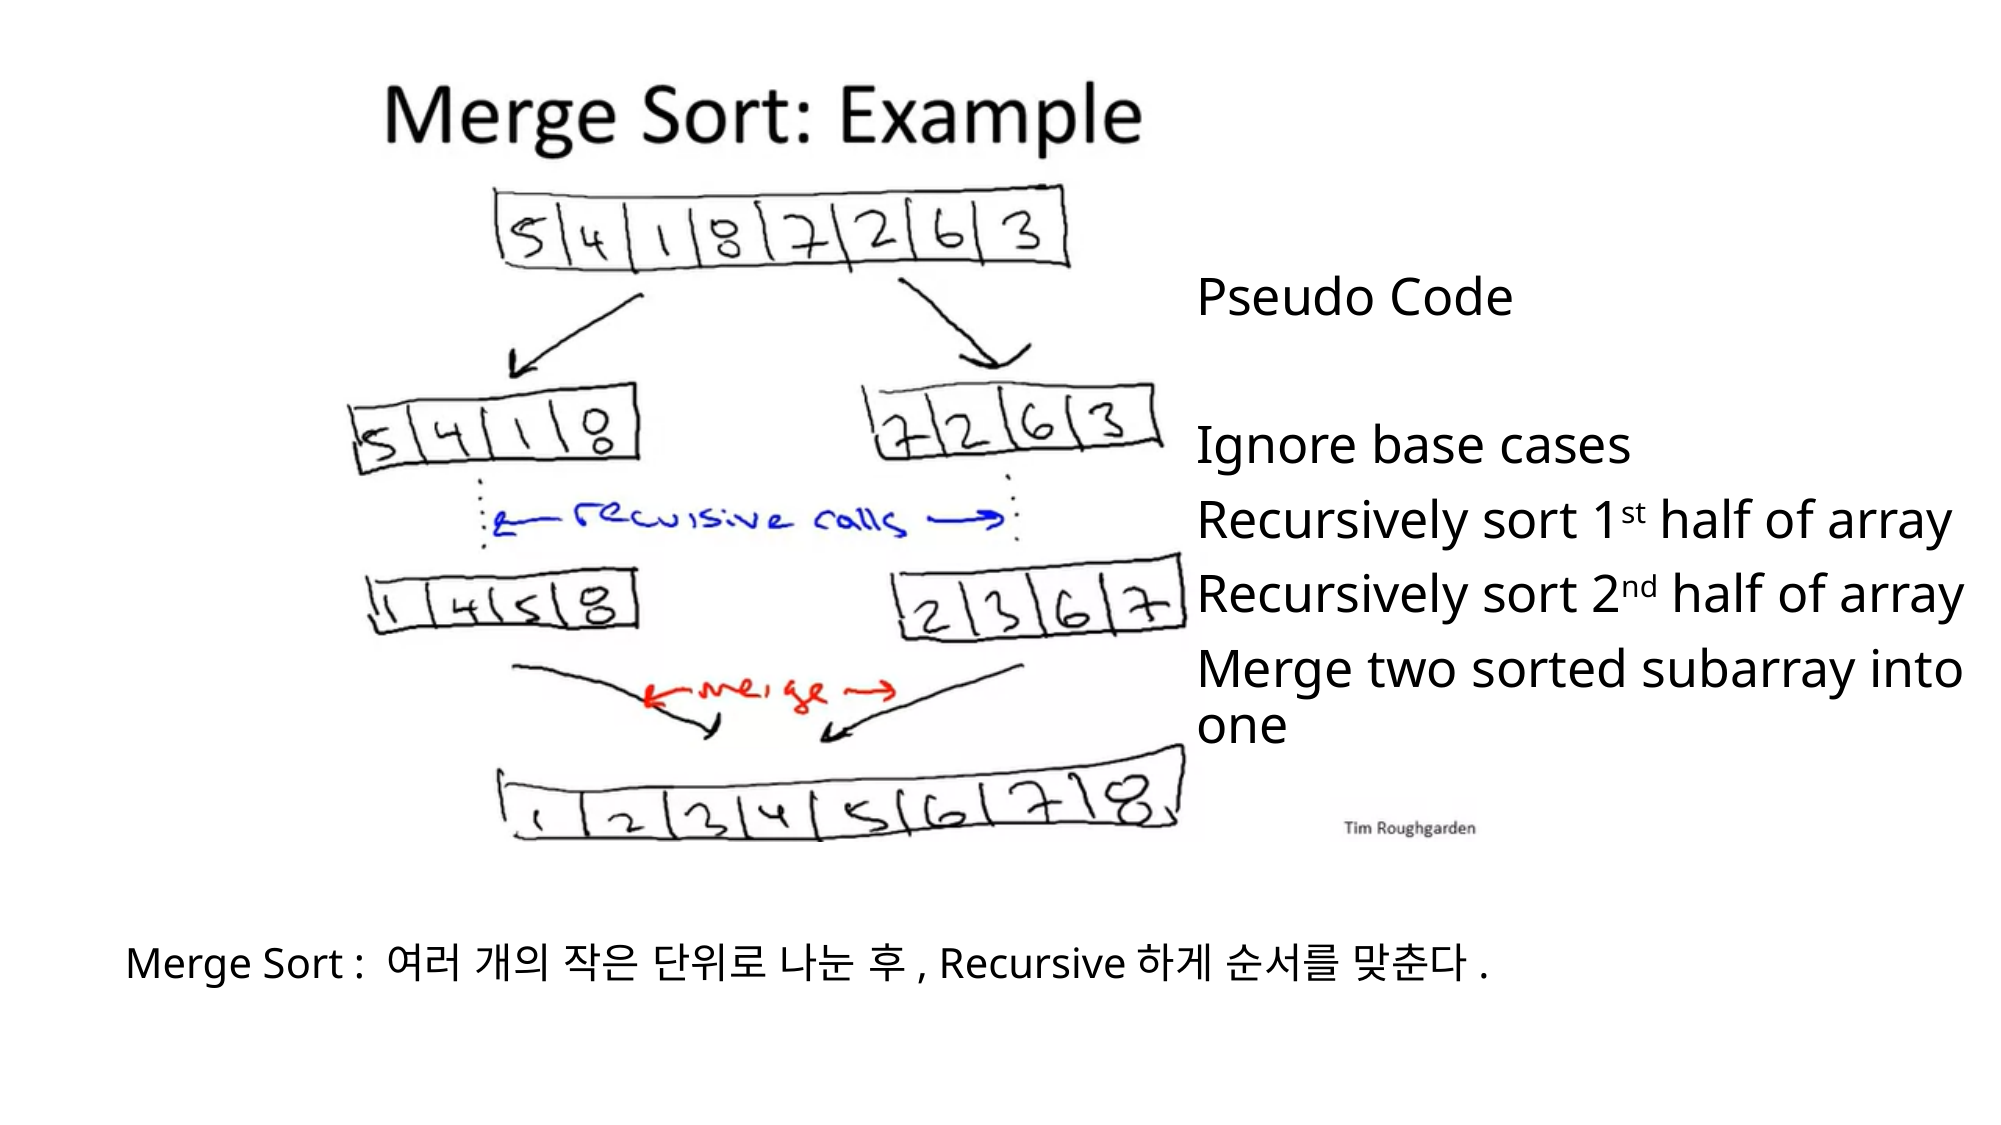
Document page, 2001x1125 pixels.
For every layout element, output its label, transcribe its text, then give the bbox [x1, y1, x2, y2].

list Pseudo Code Ignore base cases Recursively sort 1st half of array Recursively sort 2nd half of array Merge two sorted subarray into one [1492, 263, 2000, 772]
title Merge Sort : 여러 개의 작은 단위로 나눈 후, Recursive하게 순서를 맞춘다. [109, 856, 1835, 1074]
picture [33, 10, 1492, 842]
